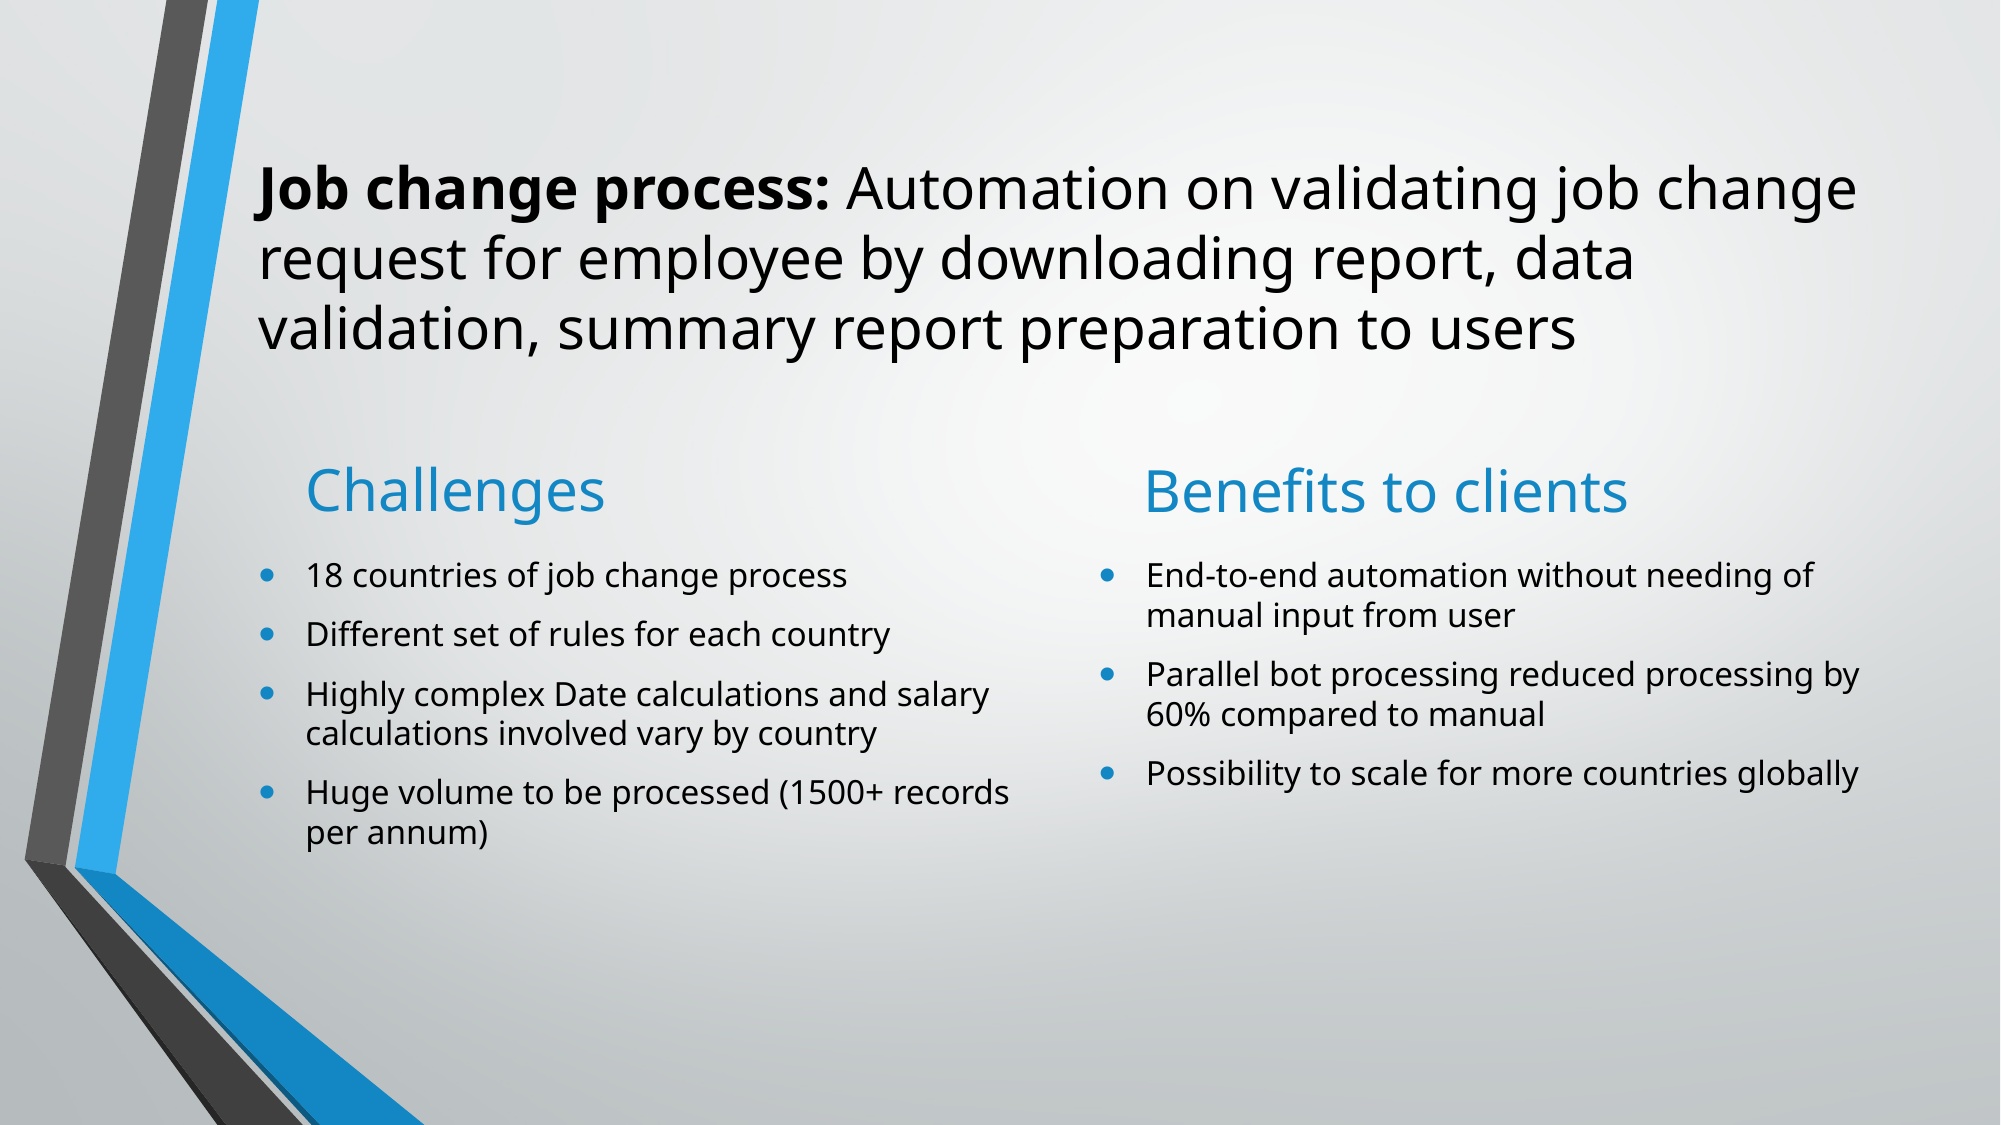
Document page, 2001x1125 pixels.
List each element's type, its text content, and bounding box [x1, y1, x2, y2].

list 18 countries of job change process Different set of rules for each country Highly complex Date calculations and salary calculations involved vary by country Huge volume to be processed (1500+ records per annum) [243, 547, 1047, 950]
list Benefits to clients [1128, 437, 1887, 532]
list End-to-end automation without needing of manual input from user Parallel bot processing reduced processing by 60% compared to manual Possibility to scale for more countries globally [1083, 547, 1887, 950]
list Challenges [290, 436, 1047, 531]
title Job change process: Automation on validating job change request for employee by downloading report, data validation, summary report preparation to users [243, 112, 1887, 400]
